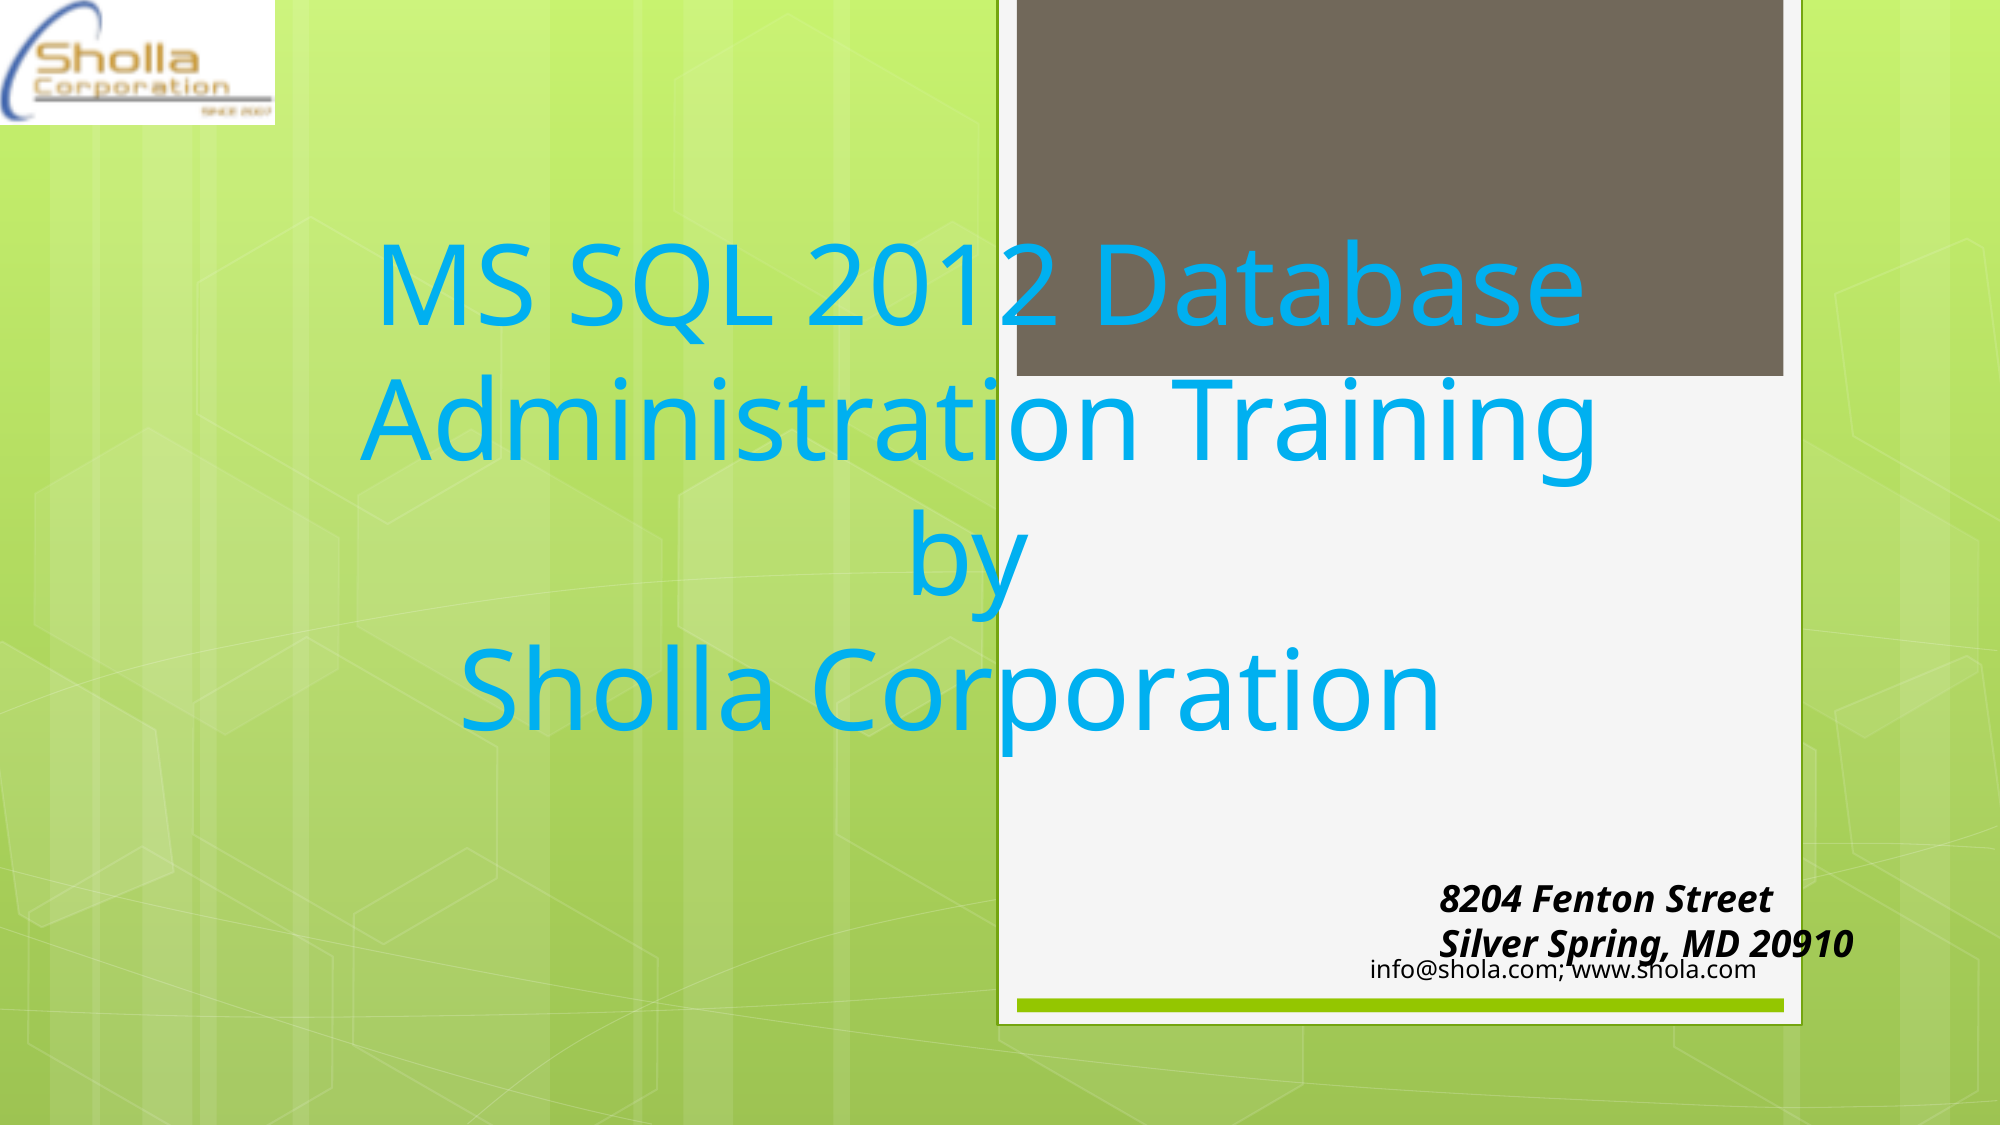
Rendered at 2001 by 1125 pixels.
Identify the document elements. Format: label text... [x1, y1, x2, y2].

title MS SQL 2012 Database Administration Training by Sholla Corporation [337, 231, 1626, 761]
picture [0, 0, 275, 125]
text_box 8204 Fenton Street Silver Spring, MD 20910 [1424, 822, 1925, 973]
footer info@shola.com; www.shola.com [1160, 938, 1780, 999]
